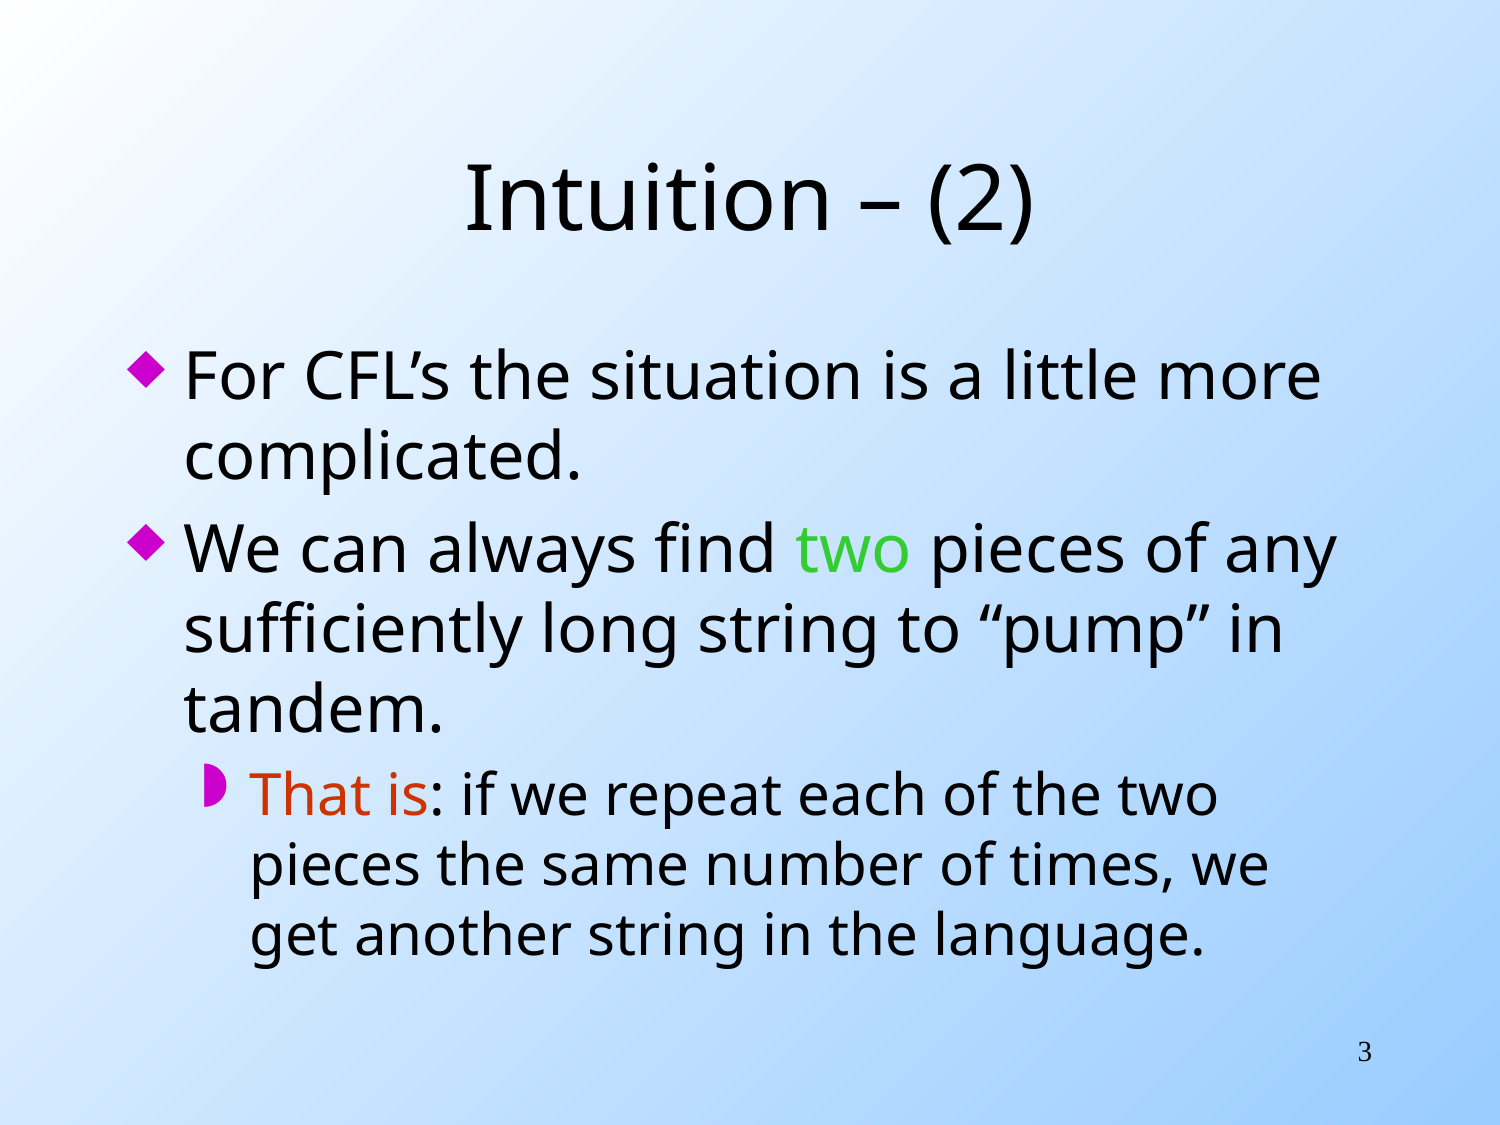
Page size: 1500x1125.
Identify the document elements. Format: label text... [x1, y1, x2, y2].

slide_number 3 [1074, 1025, 1388, 1100]
list For CFL’s the situation is a little more complicated. We can always find two pieces of any sufficiently long string to “pump” in tandem. That is: if we repeat each of the two pieces the same number of times, we get another string in the language. [112, 324, 1388, 1000]
title Intuition – (2) [112, 99, 1388, 288]
